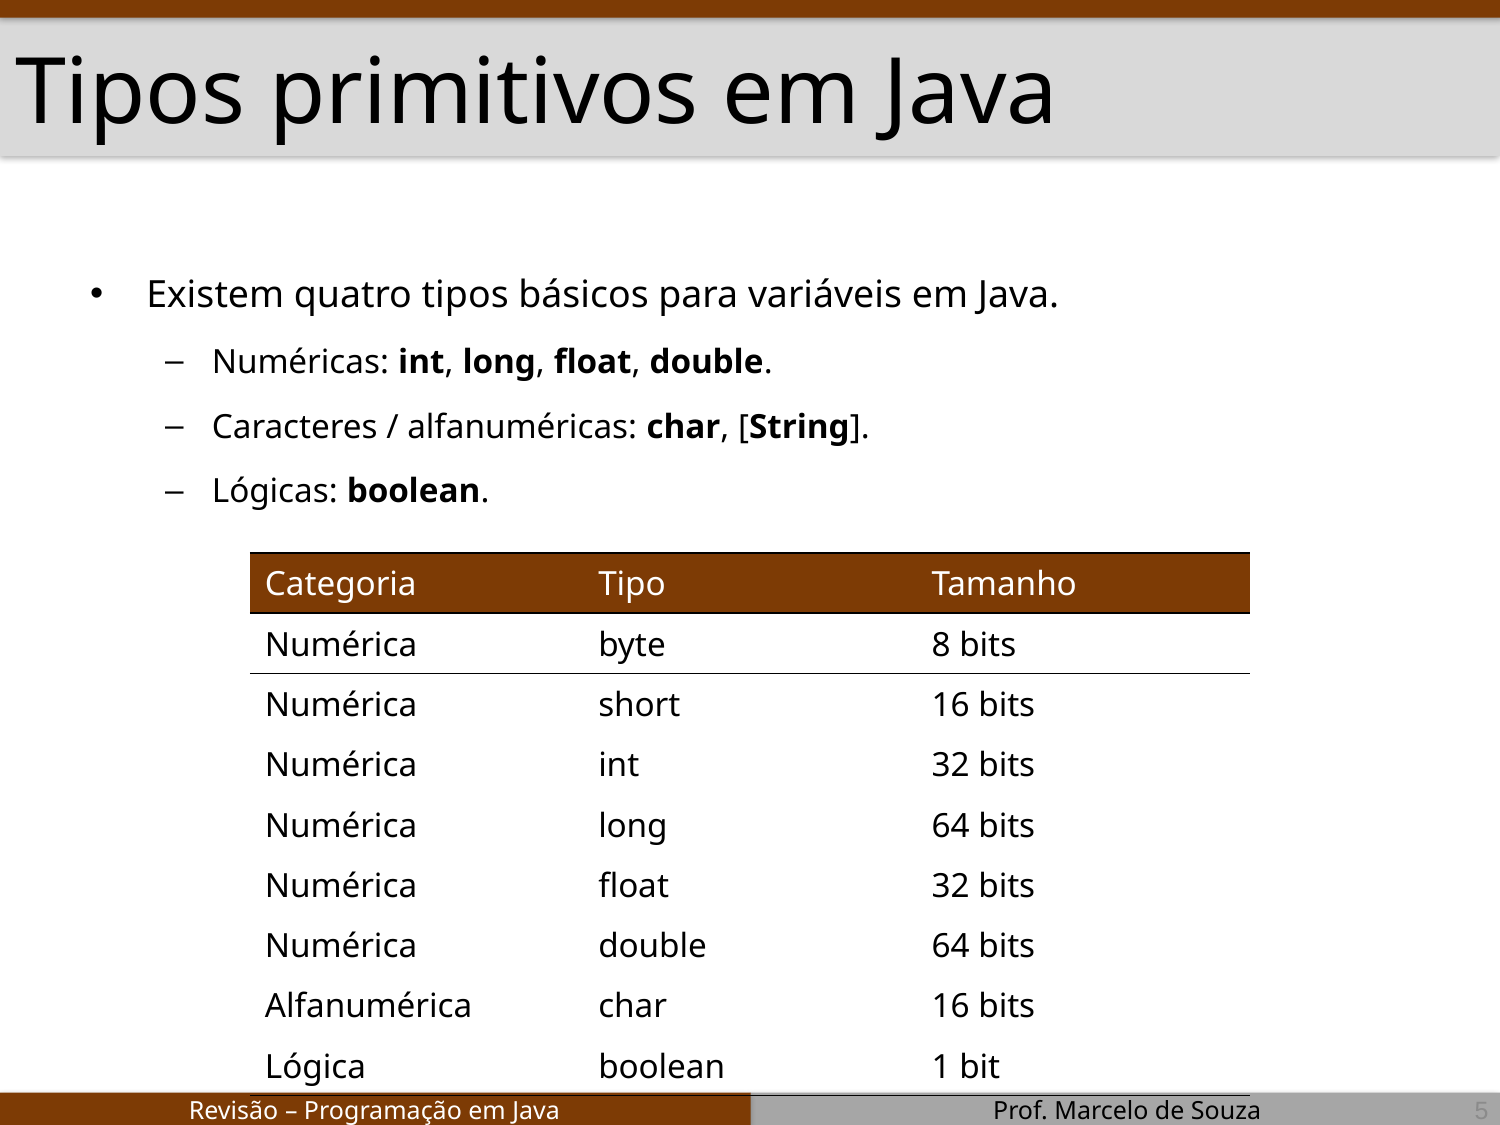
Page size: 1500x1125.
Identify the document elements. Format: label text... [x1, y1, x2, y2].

table_cell byte [583, 614, 917, 673]
table_cell float [583, 854, 917, 915]
table_cell 64 bits [917, 915, 1250, 975]
table_cell double [583, 915, 917, 975]
table_cell Numérica [250, 915, 583, 975]
table_header Tamanho [917, 554, 1250, 612]
table_cell 32 bits [917, 854, 1250, 915]
table_header Tipo [583, 554, 917, 612]
table_cell 16 bits [917, 674, 1250, 734]
table_cell 1 bit [917, 1035, 1250, 1095]
table_cell Alfanumérica [250, 975, 583, 1035]
table_cell boolean [583, 1035, 917, 1095]
table_cell Lógica [250, 1035, 583, 1095]
table_cell Numérica [250, 794, 583, 854]
table_cell Numérica [250, 854, 583, 915]
table_cell 16 bits [917, 975, 1250, 1035]
table_cell Numérica [250, 674, 583, 734]
table_header Categoria [250, 554, 583, 612]
table_cell 8 bits [917, 614, 1250, 673]
table_cell 32 bits [917, 734, 1250, 794]
table_cell int [583, 734, 917, 794]
table_cell short [583, 674, 917, 734]
table_cell long [583, 794, 917, 854]
title Tipos primitivos em Java [0, 18, 1500, 156]
list Existem quatro tipos básicos para variáveis em Java. Numéricas: int, long, float, double. Caracteres / alfanuméricas: char, [String]. Lógicas: boolean. [75, 262, 1425, 1050]
table_cell 64 bits [917, 794, 1250, 854]
slide_number 5 [1153, 1084, 1500, 1125]
table_cell Numérica [250, 614, 583, 673]
table_cell char [583, 975, 917, 1035]
table_cell Numérica [250, 734, 583, 794]
